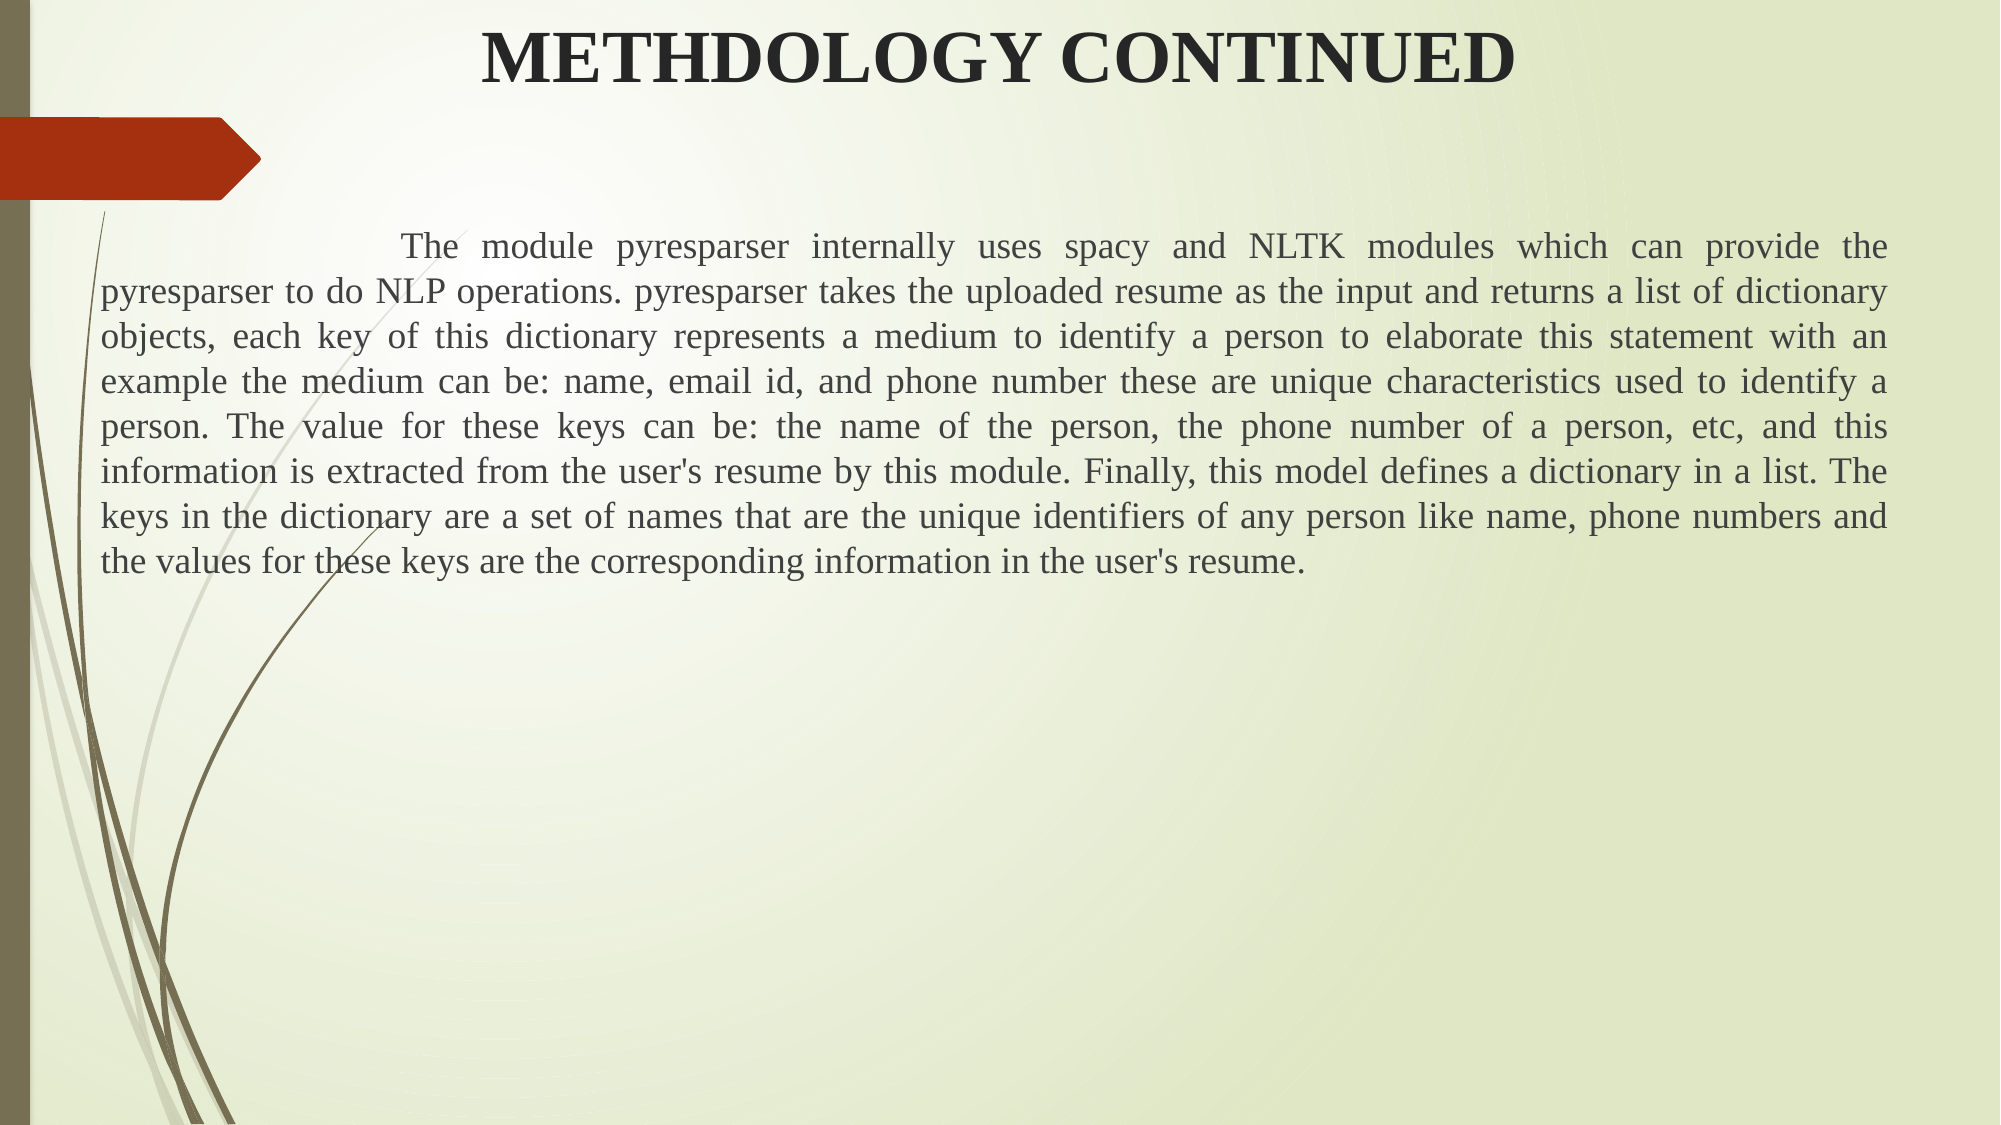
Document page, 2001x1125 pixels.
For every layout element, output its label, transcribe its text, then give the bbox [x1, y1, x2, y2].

list The module pyresparser internally uses spacy and NLTK modules which can provide the pyresparser to do NLP operations. pyresparser takes the uploaded resume as the input and returns a list of dictionary objects, each key of this dictionary represents a medium to identify a person to elaborate this statement with an example the medium can be: name, email id, and phone number these are unique characteristics used to identify a person. The value for these keys can be: the name of the person, the phone number of a person, etc, and this information is extracted from the user's resume by this module. Finally, this model defines a dictionary in a list. The keys in the dictionary are a set of names that are the unique identifiers of any person like name, phone numbers and the values for these keys are the corresponding information in the user's resume. [85, 213, 1906, 834]
title METHDOLOGY CONTINUED [0, 0, 2000, 150]
